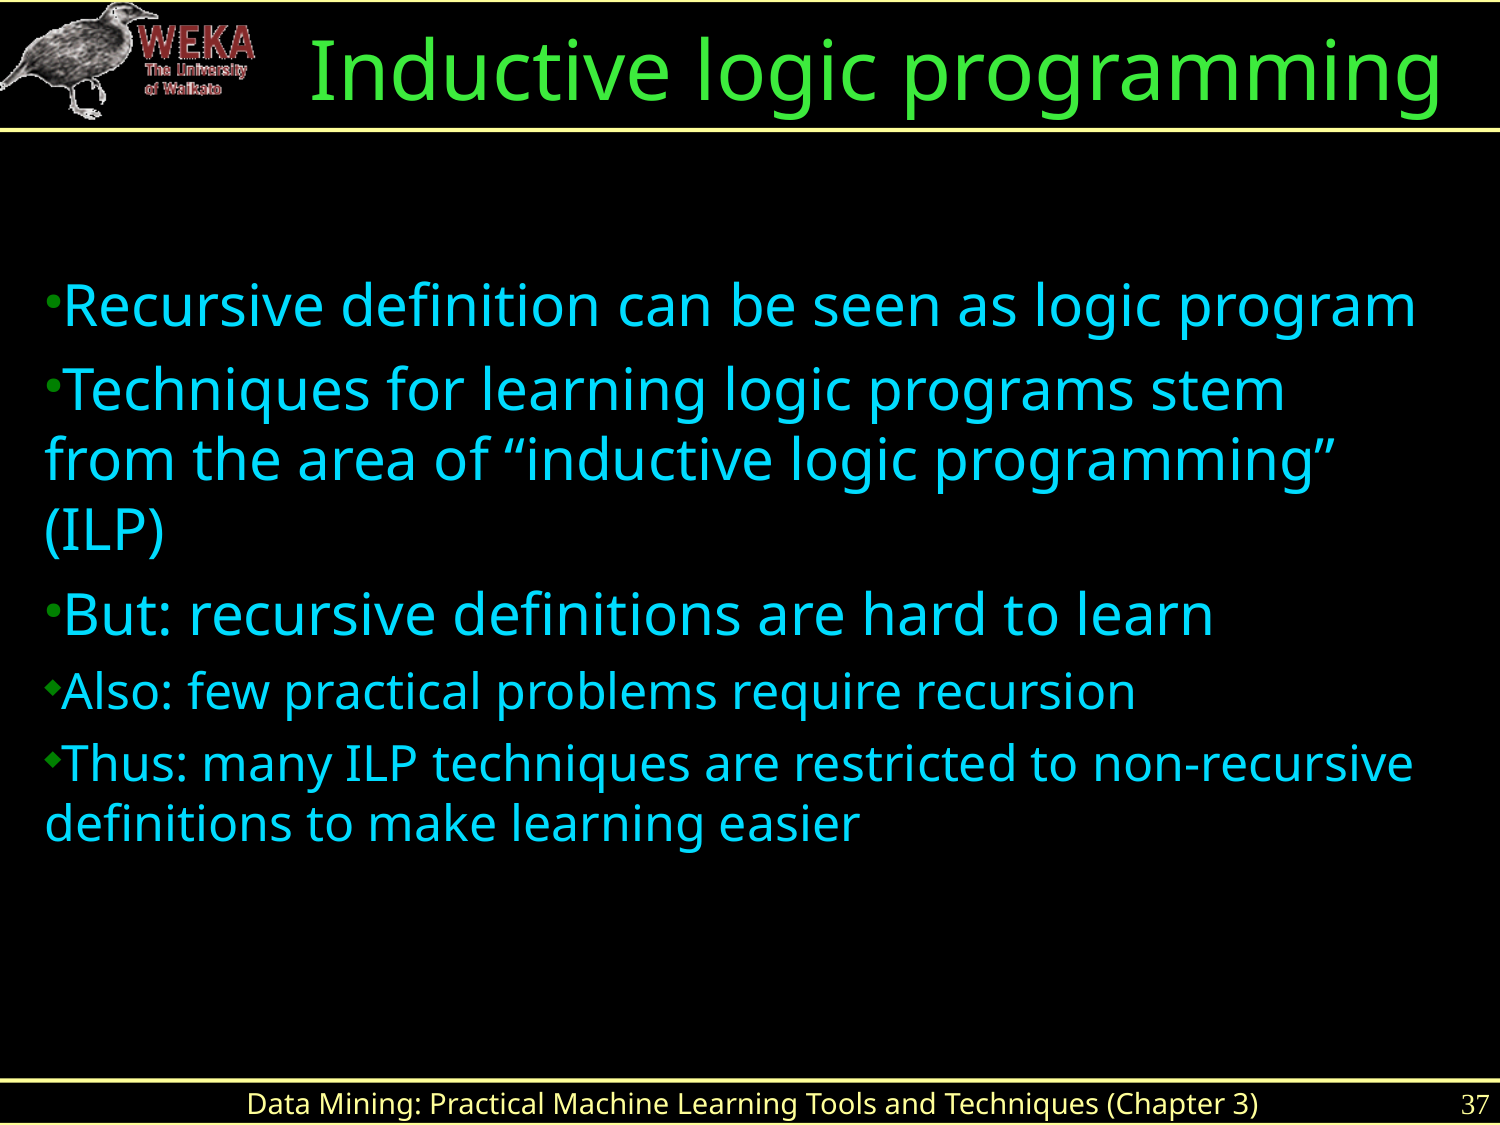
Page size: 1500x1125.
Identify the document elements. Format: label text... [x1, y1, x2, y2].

title Inductive logic programming [295, 0, 1500, 148]
slide_number 37 [1305, 1085, 1491, 1125]
picture [0, 3, 266, 127]
footer Data Mining: Practical Machine Learning Tools and Techniques (Chapter 3) [236, 1085, 1270, 1125]
text_box Recursive definition can be seen as logic program Techniques for learning logic programs stem from the area of “inductive logic programming” (ILP) But: recursive definitions are hard to learn Also: few practical problems require recursion Thus: many ILP techniques are restricted to non-recursive definitions to make learning easier [29, 260, 1447, 859]
